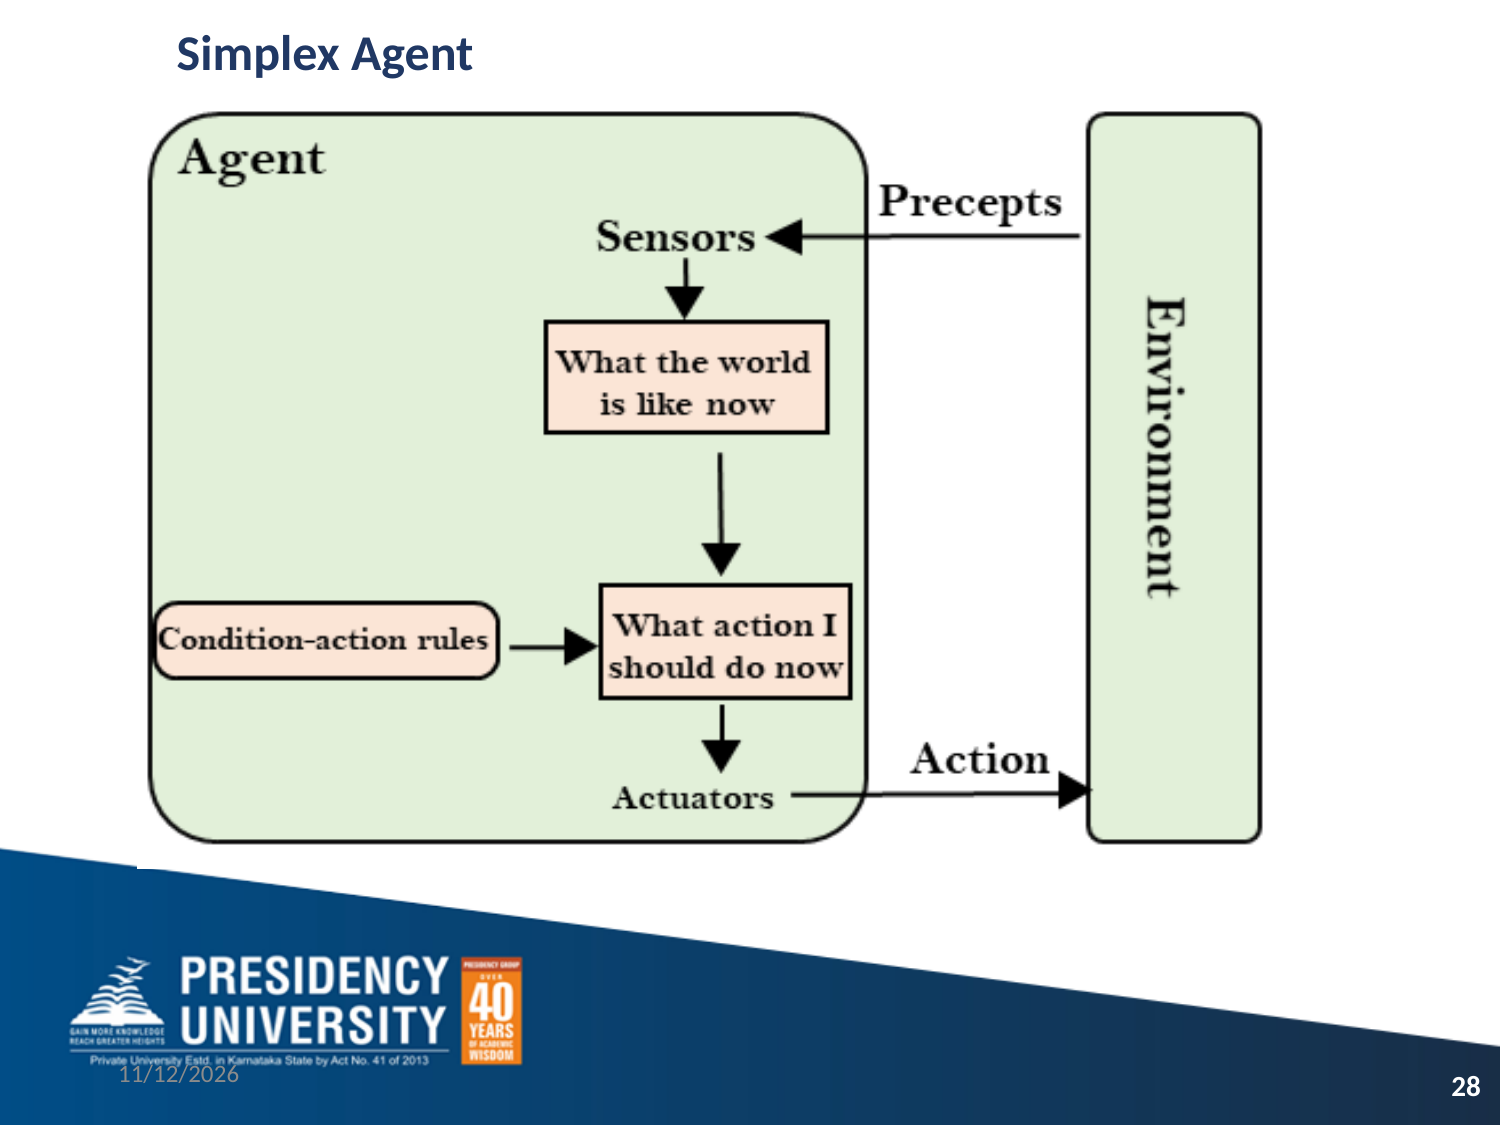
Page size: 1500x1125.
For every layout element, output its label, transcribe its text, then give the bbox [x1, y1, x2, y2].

title Simplex Agent [161, 24, 1339, 85]
slide_number 28 [1158, 1054, 1496, 1115]
picture [0, 99, 1500, 1125]
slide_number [103, 1042, 441, 1103]
